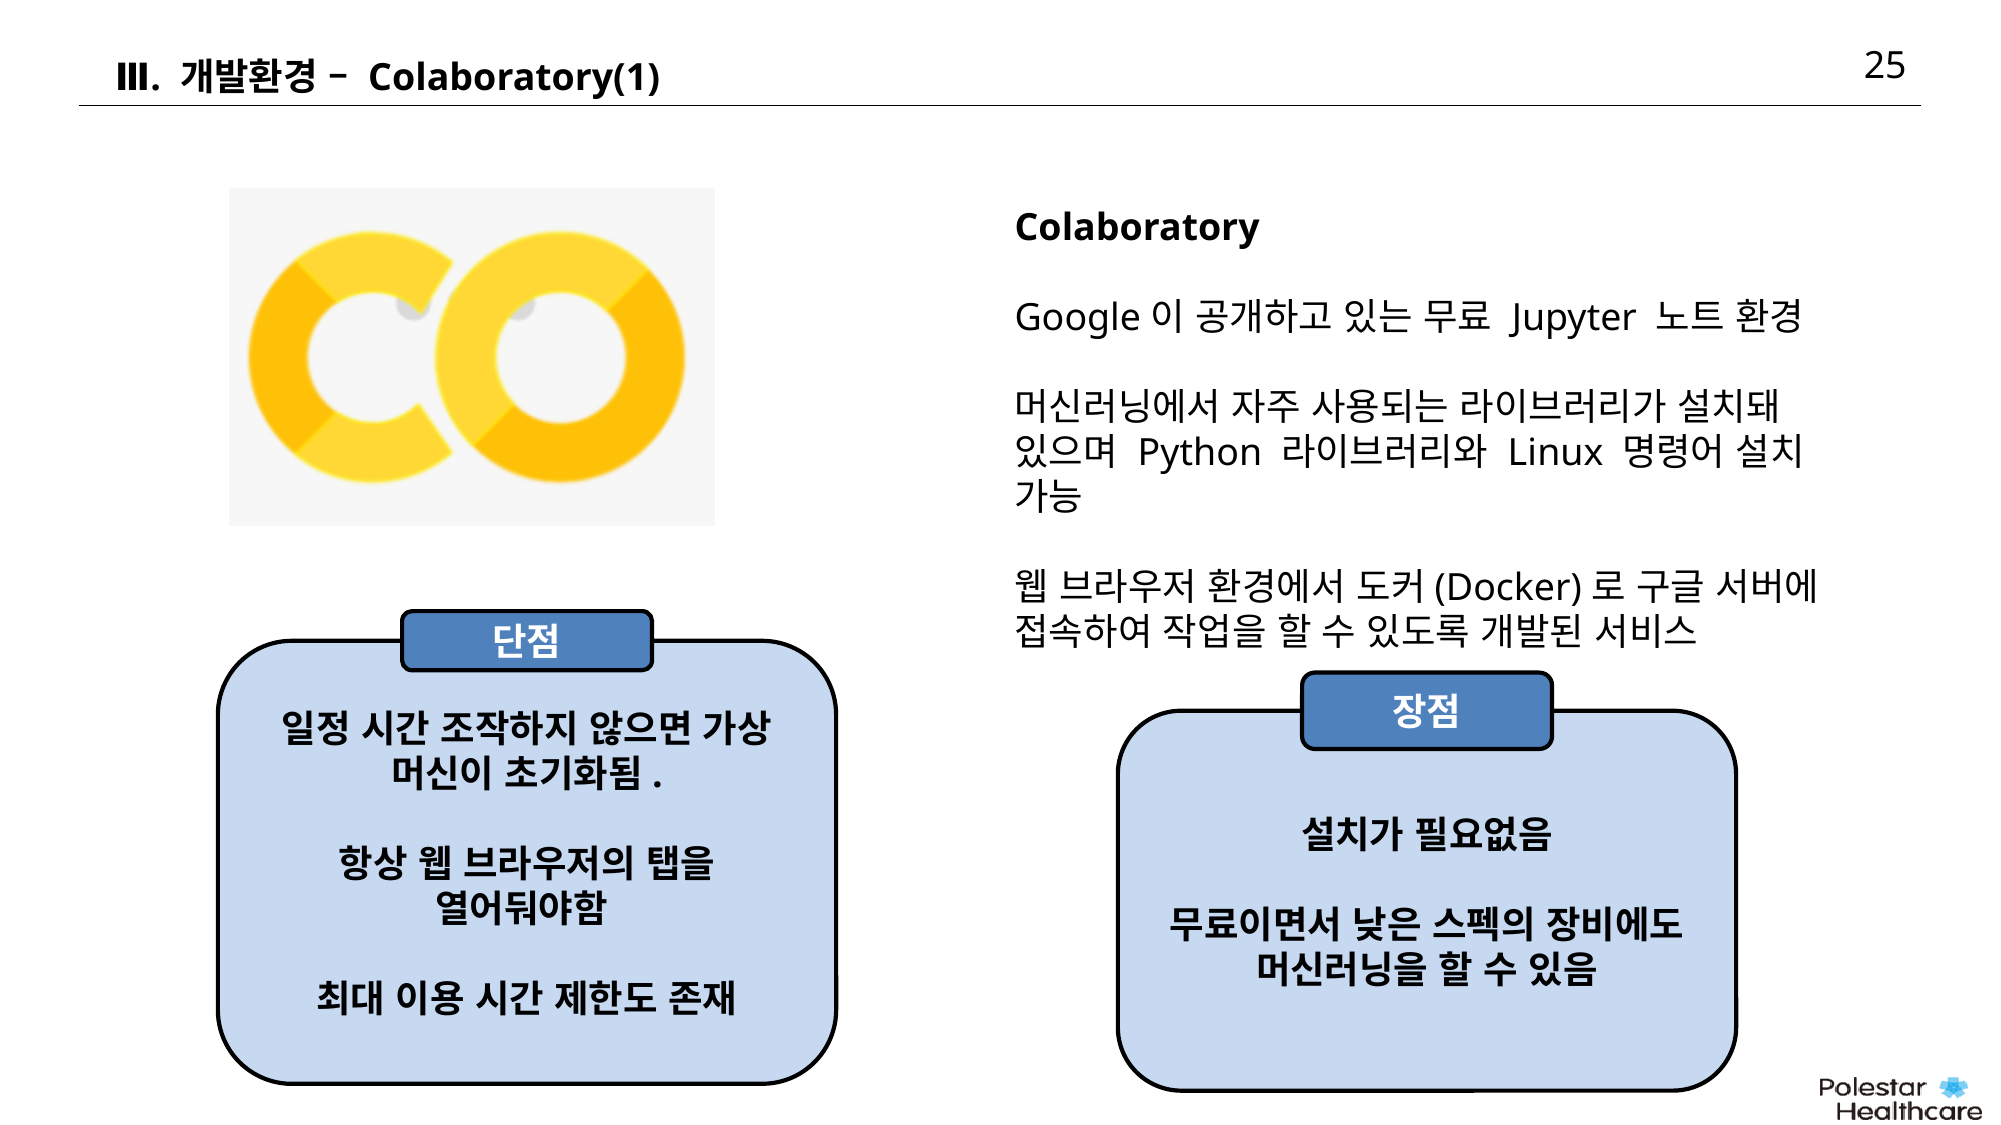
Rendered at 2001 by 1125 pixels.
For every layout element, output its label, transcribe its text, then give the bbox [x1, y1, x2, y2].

text_box 일정 시간 조작하지 않으면 가상 머신이 초기화됨. 항상 웹 브라우저의 탭을 열어둬야함 최대 이용 시간 제한도 존재 [215, 638, 839, 1086]
text_box 장점 [1299, 670, 1555, 752]
text_box 단점 [400, 609, 655, 673]
text_box [0, 0, 2000, 75]
title Ⅲ. 개발환경 – Colaboratory(1) [99, 75, 1900, 106]
text_box Colaboratory Google이 공개하고 있는 무료 Jupyter 노트 환경 머신러닝에서 자주 사용되는 라이브러리가 설치돼 있으며 Python 라이브러리와 Linux 명령어 설치 가능 웹 브라우저 환경에서 도커(Docker)로 구글 서버에 접속하여 작업을 할 수 있도록 개발된 서비스 [999, 195, 1855, 706]
text_box 25 [1848, 34, 1923, 94]
picture [1803, 1071, 2000, 1125]
picture [229, 188, 715, 526]
text_box 설치가 필요없음 무료이면서 낮은 스펙의 장비에도 머신러닝을 할 수 있음 [1115, 708, 1739, 1093]
